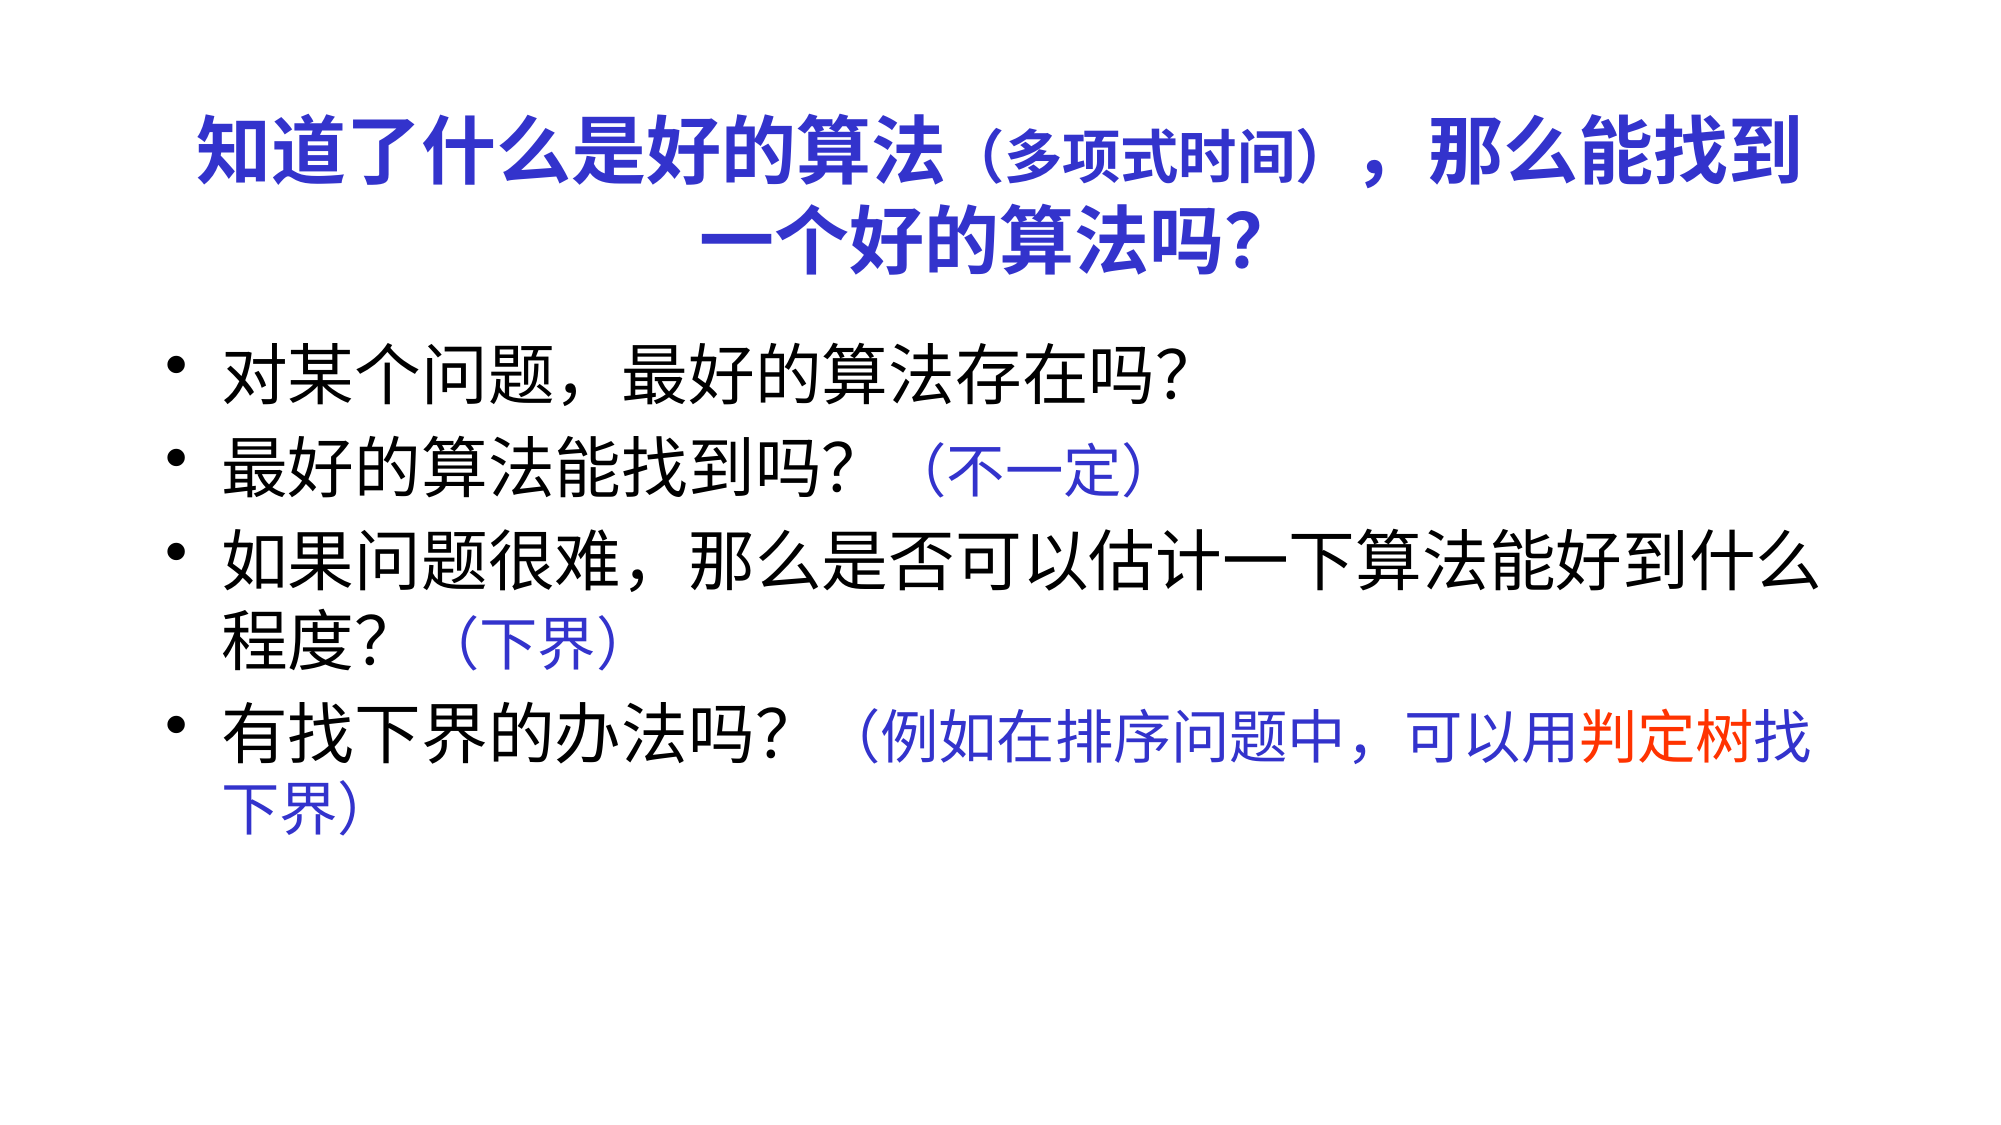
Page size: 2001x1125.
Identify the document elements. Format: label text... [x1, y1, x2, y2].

list 对某个问题，最好的算法存在吗？ 最好的算法能找到吗？（不一定） 如果问题很难，那么是否可以估计一下算法能好到什么程度？（下界） 有找下界的办法吗？（例如在排序问题中，可以用判定树找下界） [150, 324, 1850, 1000]
title 知道了什么是好的算法（多项式时间），那么能找到一个好的算法吗？ [150, 99, 1850, 288]
